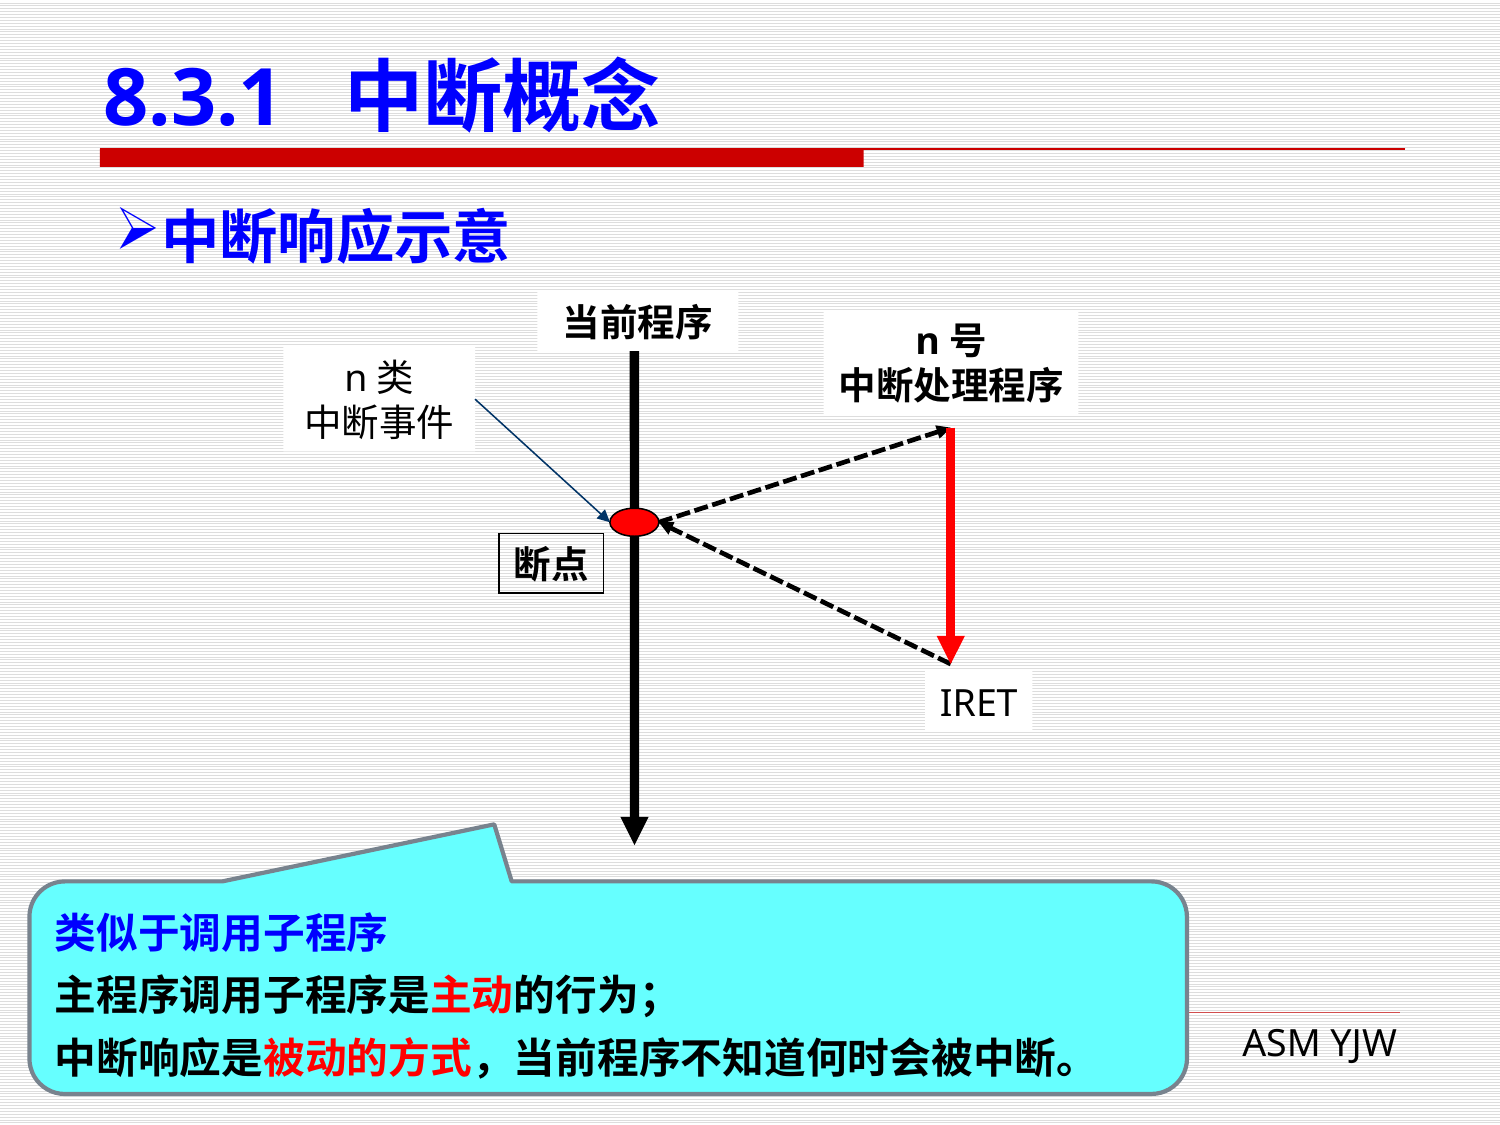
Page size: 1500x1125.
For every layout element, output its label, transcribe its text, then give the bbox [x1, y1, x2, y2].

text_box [283, 290, 1081, 846]
text_box 类似于调用子程序 主程序调用子程序是主动的行为； 中断响应是被动的方式，当前程序不知道何时会被中断。 [27, 854, 1190, 1097]
text_box 中断响应示意 [100, 193, 1400, 278]
title 8.3.1 中断概念 [88, 42, 1448, 149]
